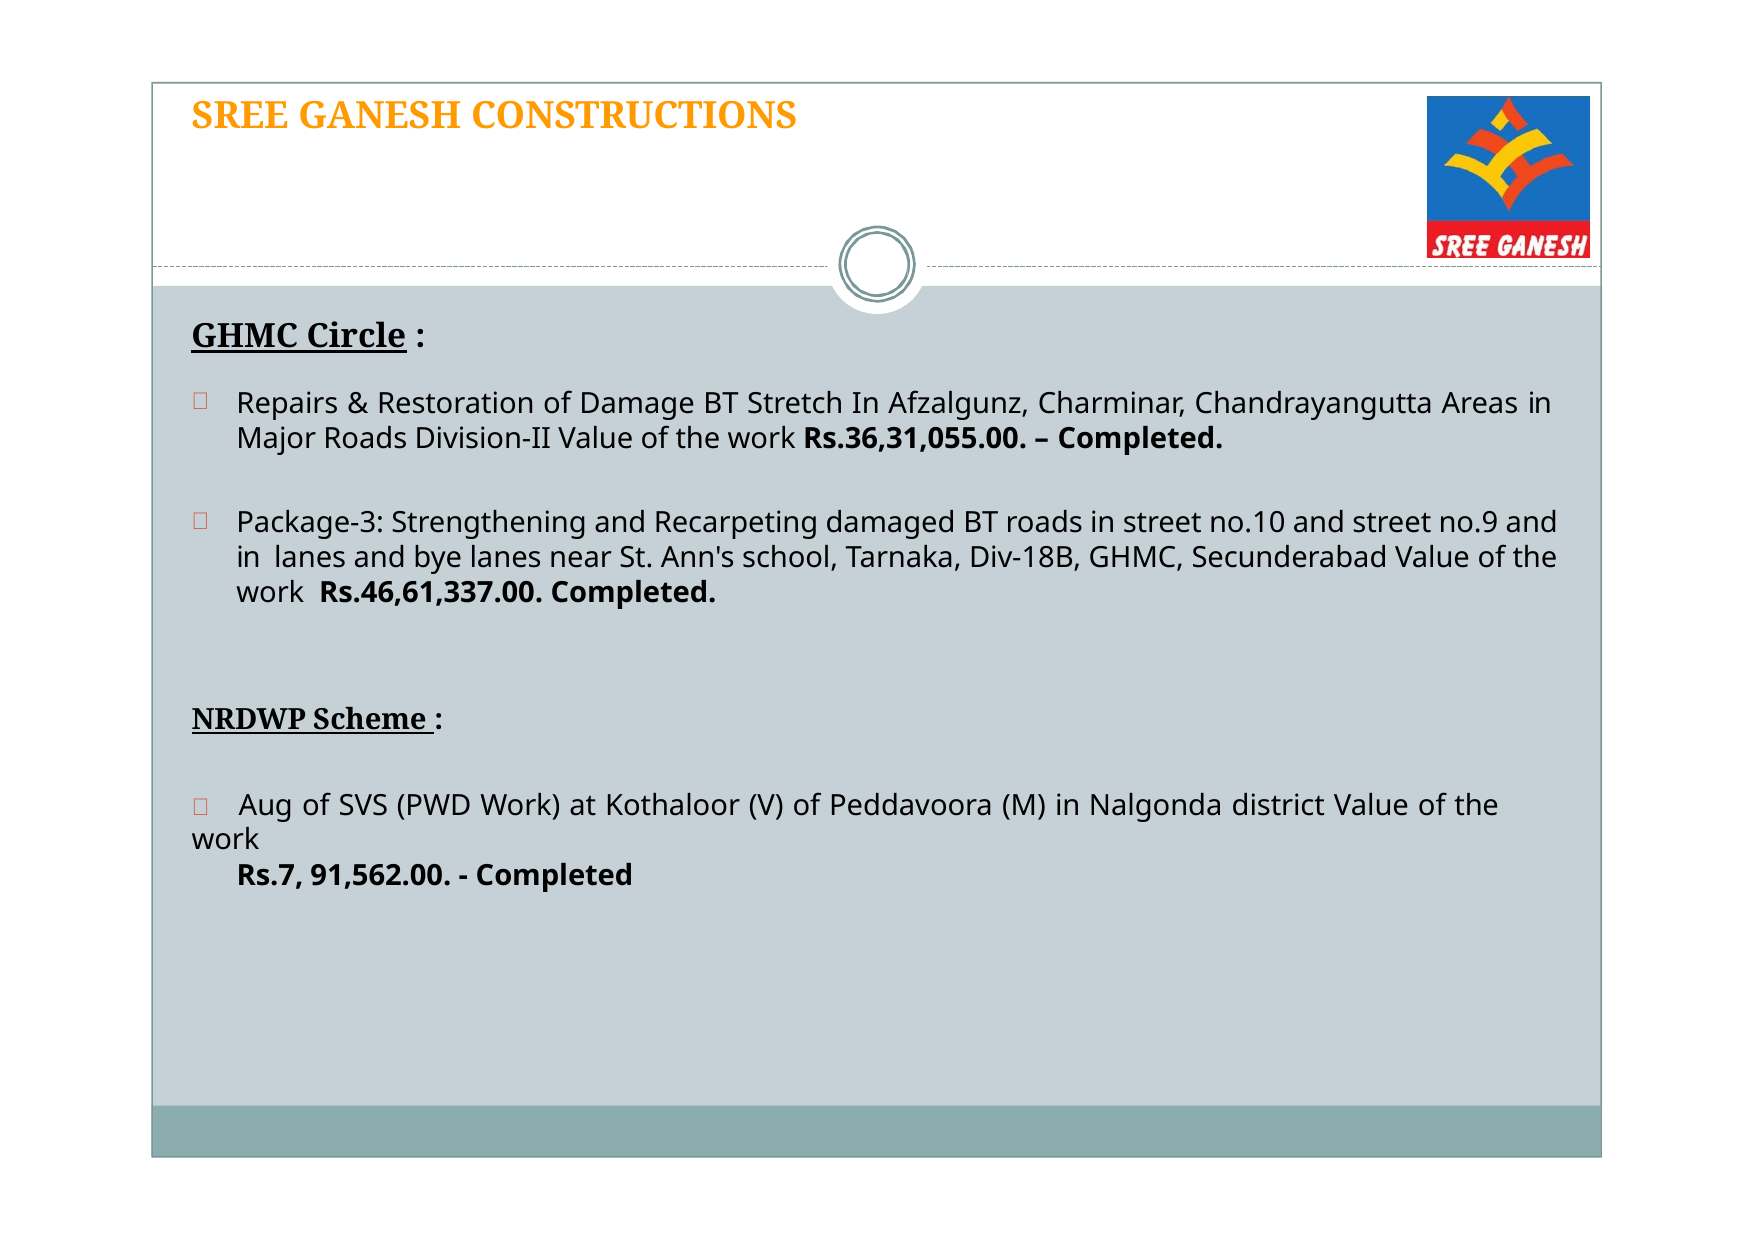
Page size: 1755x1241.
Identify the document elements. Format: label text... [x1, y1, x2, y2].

title SREE GANESH CONSTRUCTIONS [189, 89, 853, 299]
text_box [1425, 96, 1591, 258]
text_box NRDWP Scheme :  Aug of SVS (PWD Work) at Kothaloor (V) of Peddavoora (M) in Nalgonda district Value of the work Rs.7, 91,562.00. - Completed [189, 698, 1559, 891]
text_box GHMC Circle : Repairs & Restoration of Damage BT Stretch In Afzalgunz, Charminar, Chandrayangutta Areas in Major Roads Division-II Value of the work Rs.36,31,055.00. – Completed. Package-3: Strengthening and Recarpeting damaged BT roads in street no.10 and street no.9 and in lanes and bye lanes near St. Ann's school, Tarnaka, Div-18B, GHMC, Secunderabad Value of the work Rs.46,61,337.00. Completed. [189, 312, 1559, 609]
